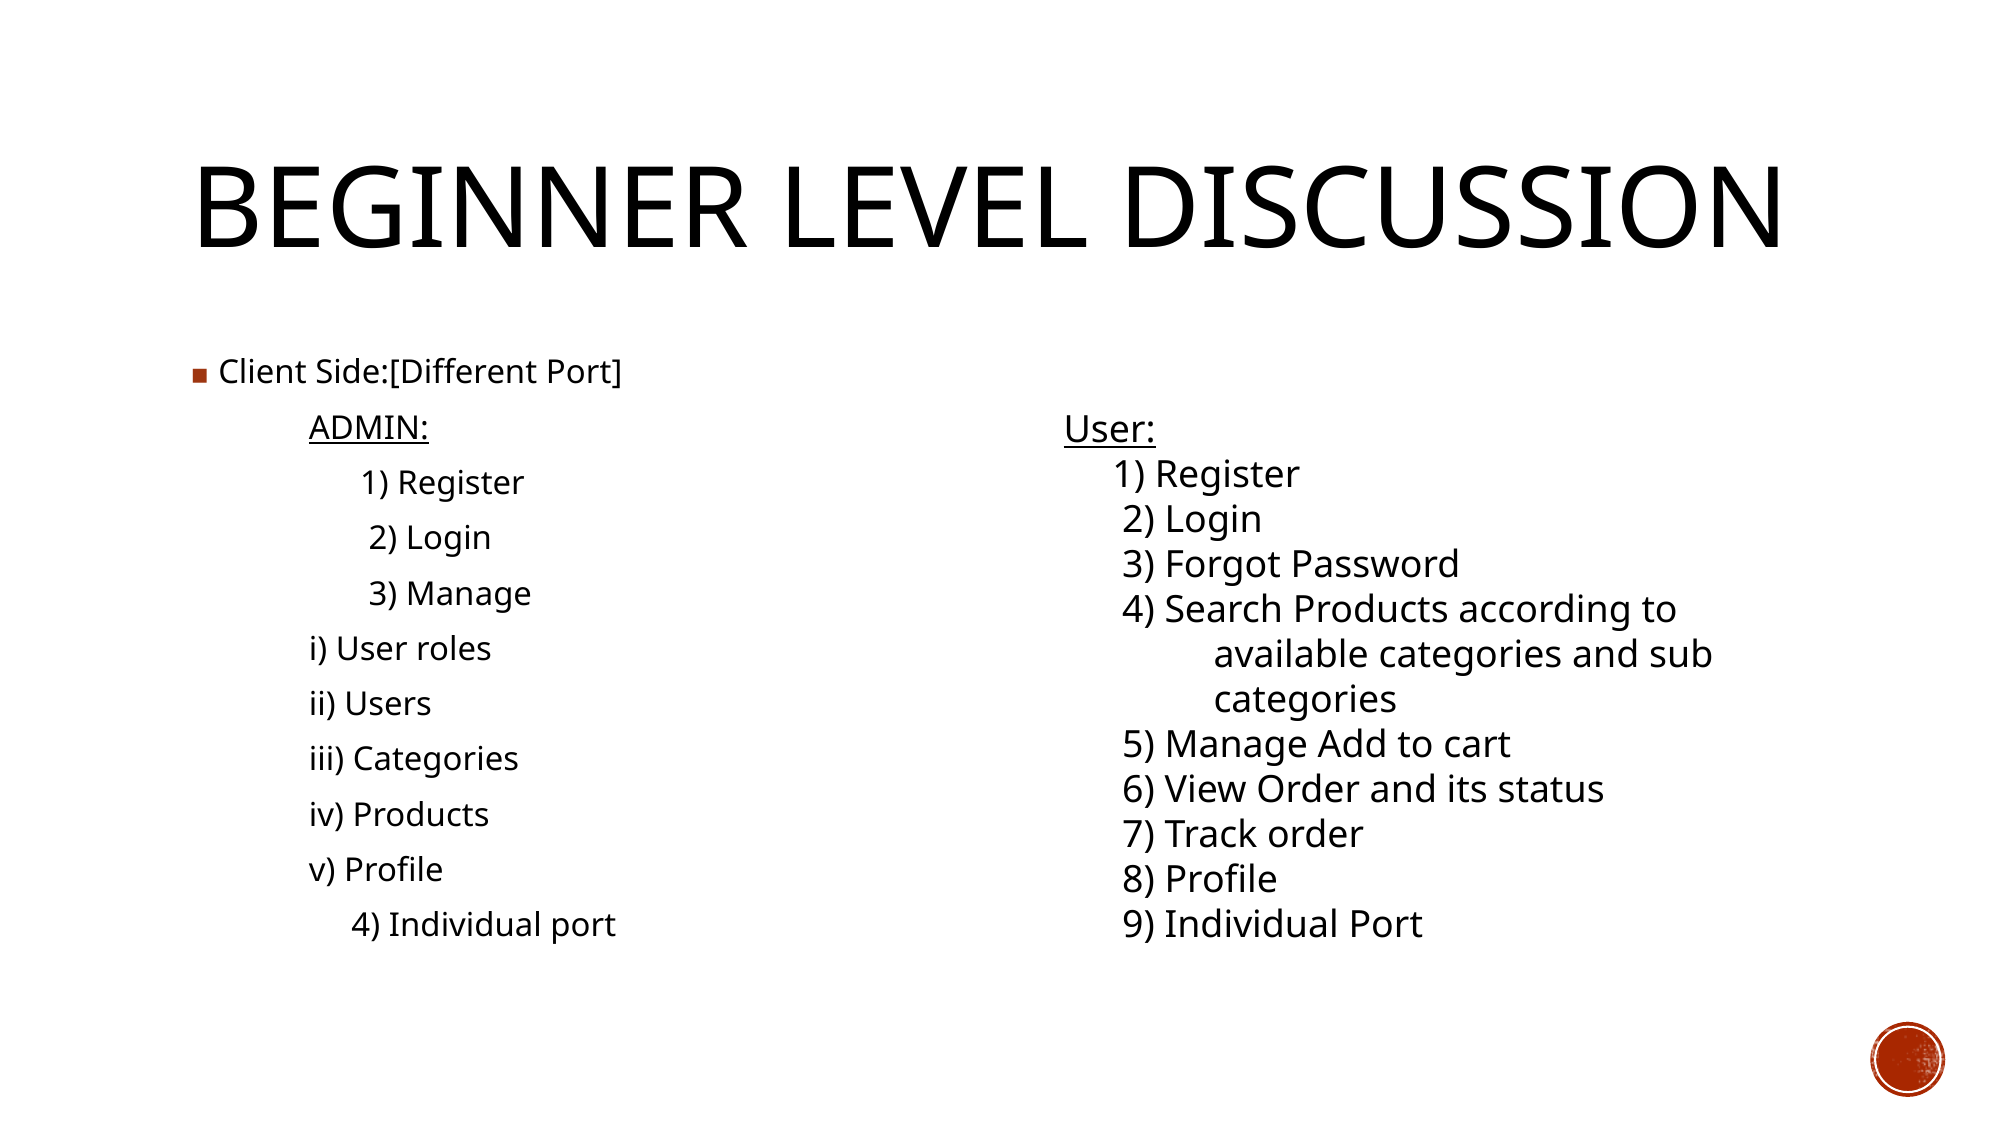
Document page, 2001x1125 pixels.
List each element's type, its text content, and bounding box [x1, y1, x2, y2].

list Client Side:[Different Port] ADMIN: 1) Register 2) Login 3) Manage i) User roles ii) Users iii) Categories iv) Products v) Profile 4) Individual port [175, 348, 789, 1013]
title BEGINNER LEVEL DISCUSSION [175, 79, 1826, 344]
picture [1870, 1021, 1946, 1097]
text_box User: 1) Register 2) Login 3) Forgot Password 4) Search Products according to available categories and sub categories 5) Manage Add to cart 6) View Order and its status 7) Track order 8) Profile 9) Individual Port [1048, 397, 1792, 953]
